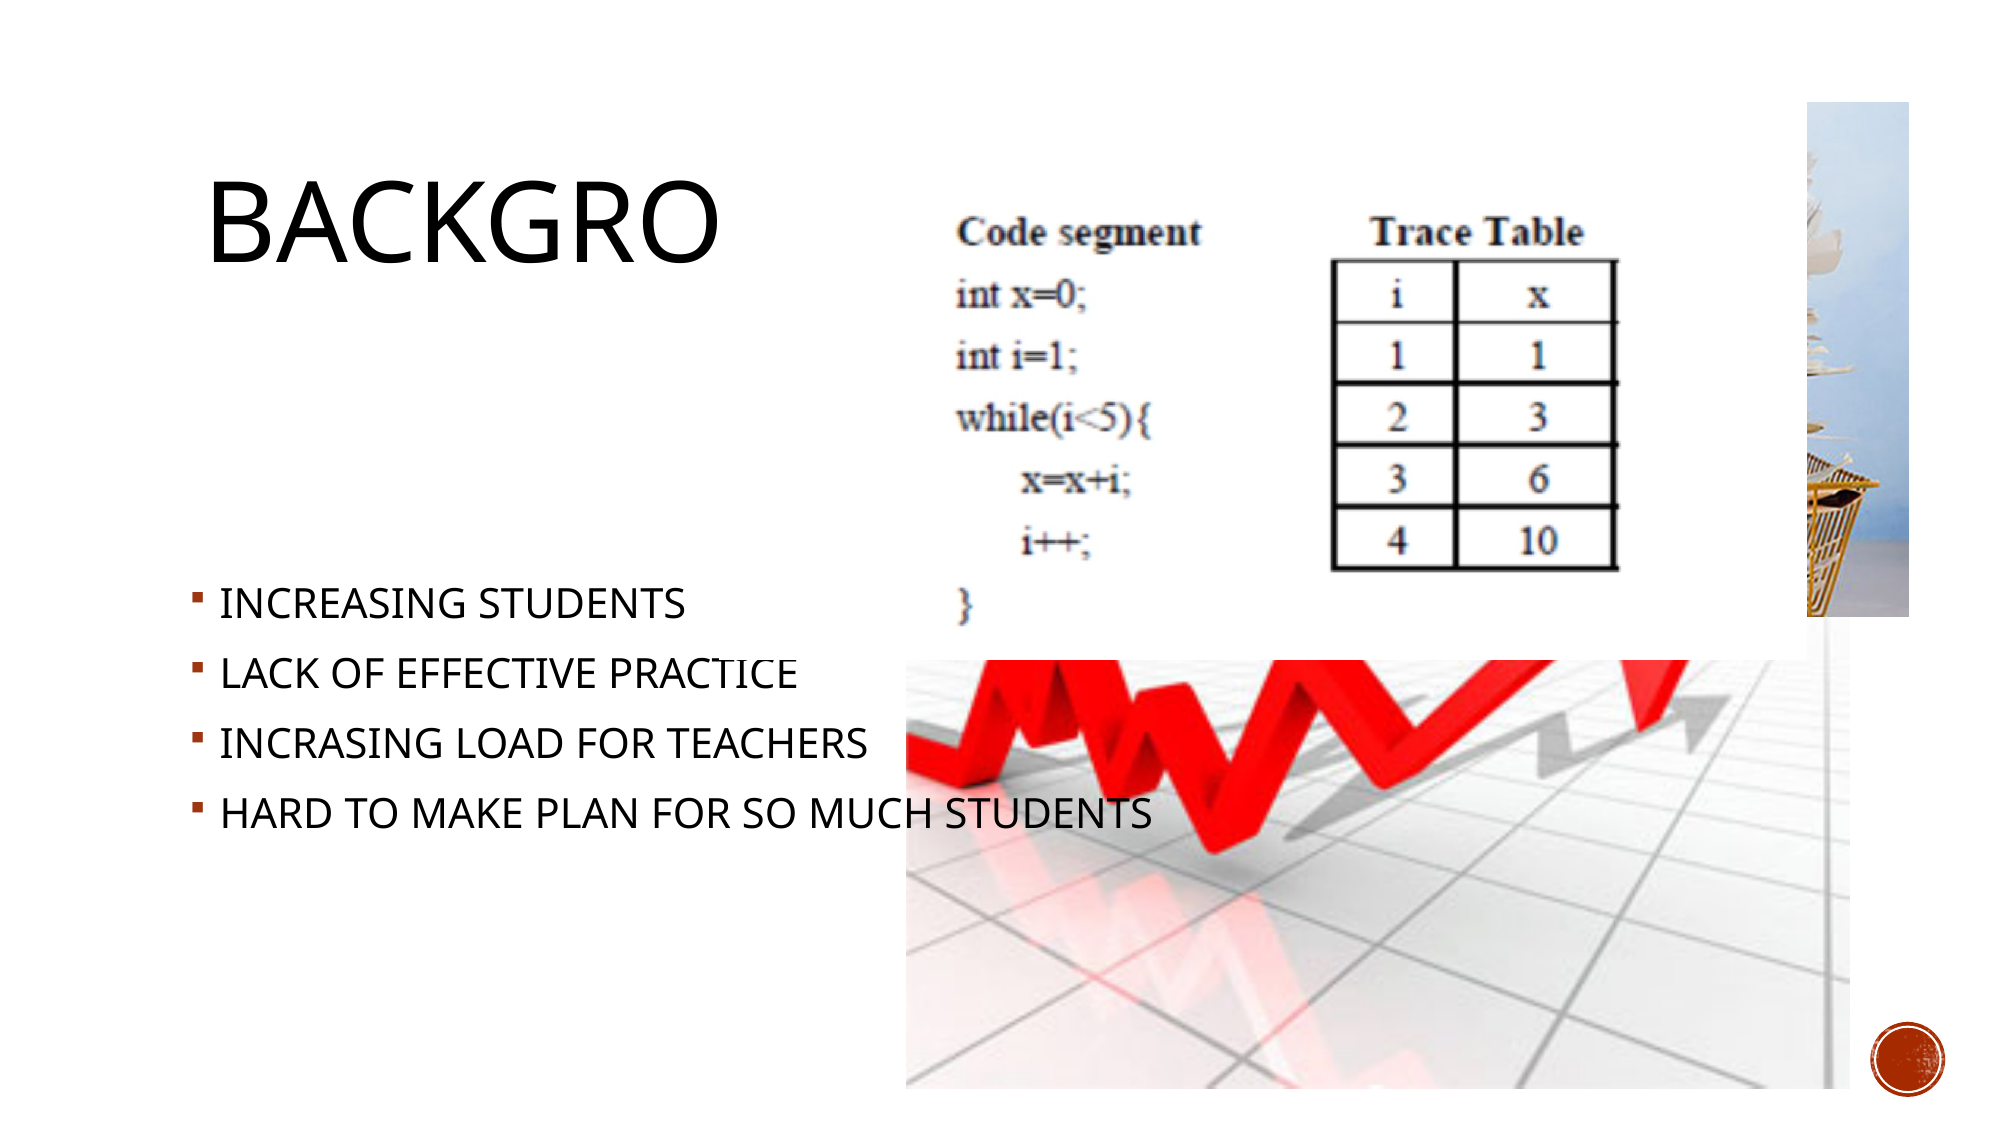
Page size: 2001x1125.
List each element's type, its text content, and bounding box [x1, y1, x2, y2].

list INCREASING STUDENTS LACK OF EFFECTIVE PRACTICE INCRASING LOAD FOR TEACHERS HARD TO MAKE PLAN FOR SO MUCH STUDENTS [174, 575, 1575, 1125]
picture [719, 102, 1909, 1089]
title BACKGROUND [188, 102, 718, 351]
